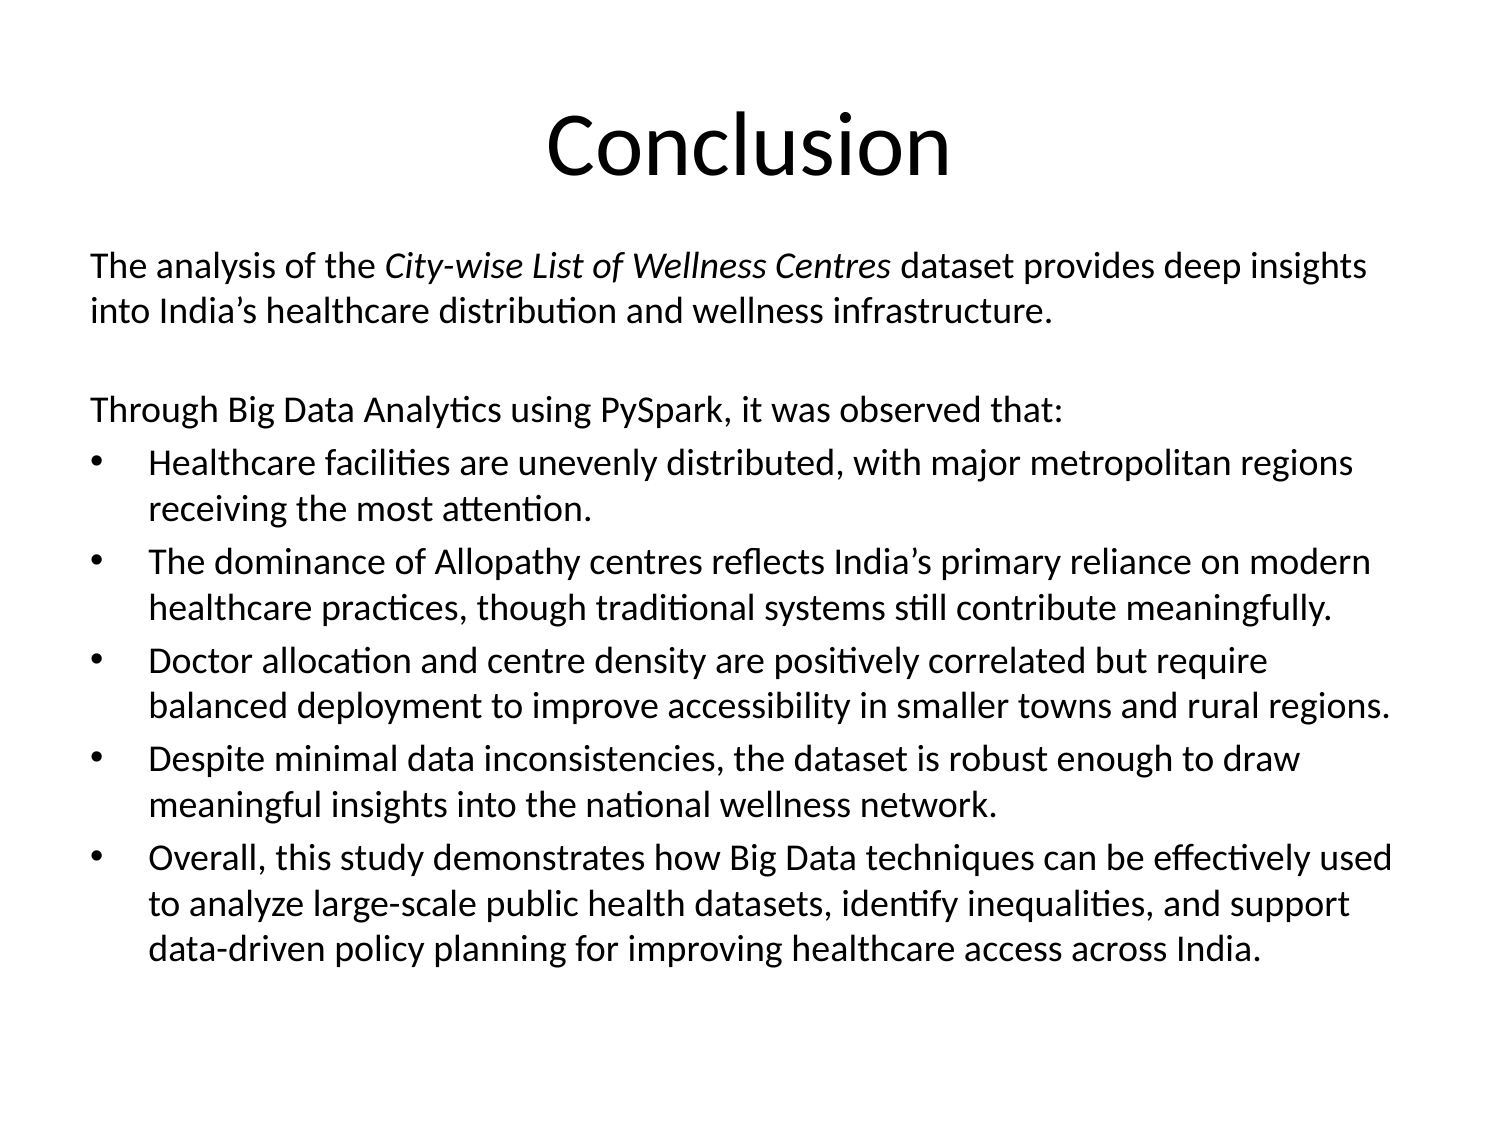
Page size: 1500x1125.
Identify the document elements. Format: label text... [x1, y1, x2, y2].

list The analysis of the City-wise List of Wellness Centres dataset provides deep insights into India’s healthcare distribution and wellness infrastructure. Through Big Data Analytics using PySpark, it was observed that: Healthcare facilities are unevenly distributed, with major metropolitan regions receiving the most attention. The dominance of Allopathy centres reflects India’s primary reliance on modern healthcare practices, though traditional systems still contribute meaningfully. Doctor allocation and centre density are positively correlated but require balanced deployment to improve accessibility in smaller towns and rural regions. Despite minimal data inconsistencies, the dataset is robust enough to draw meaningful insights into the national wellness network. Overall, this study demonstrates how Big Data techniques can be effectively used to analyze large-scale public health datasets, identify inequalities, and support data-driven policy planning for improving healthcare access across India. [75, 232, 1425, 1005]
title Conclusion [75, 45, 1425, 232]
